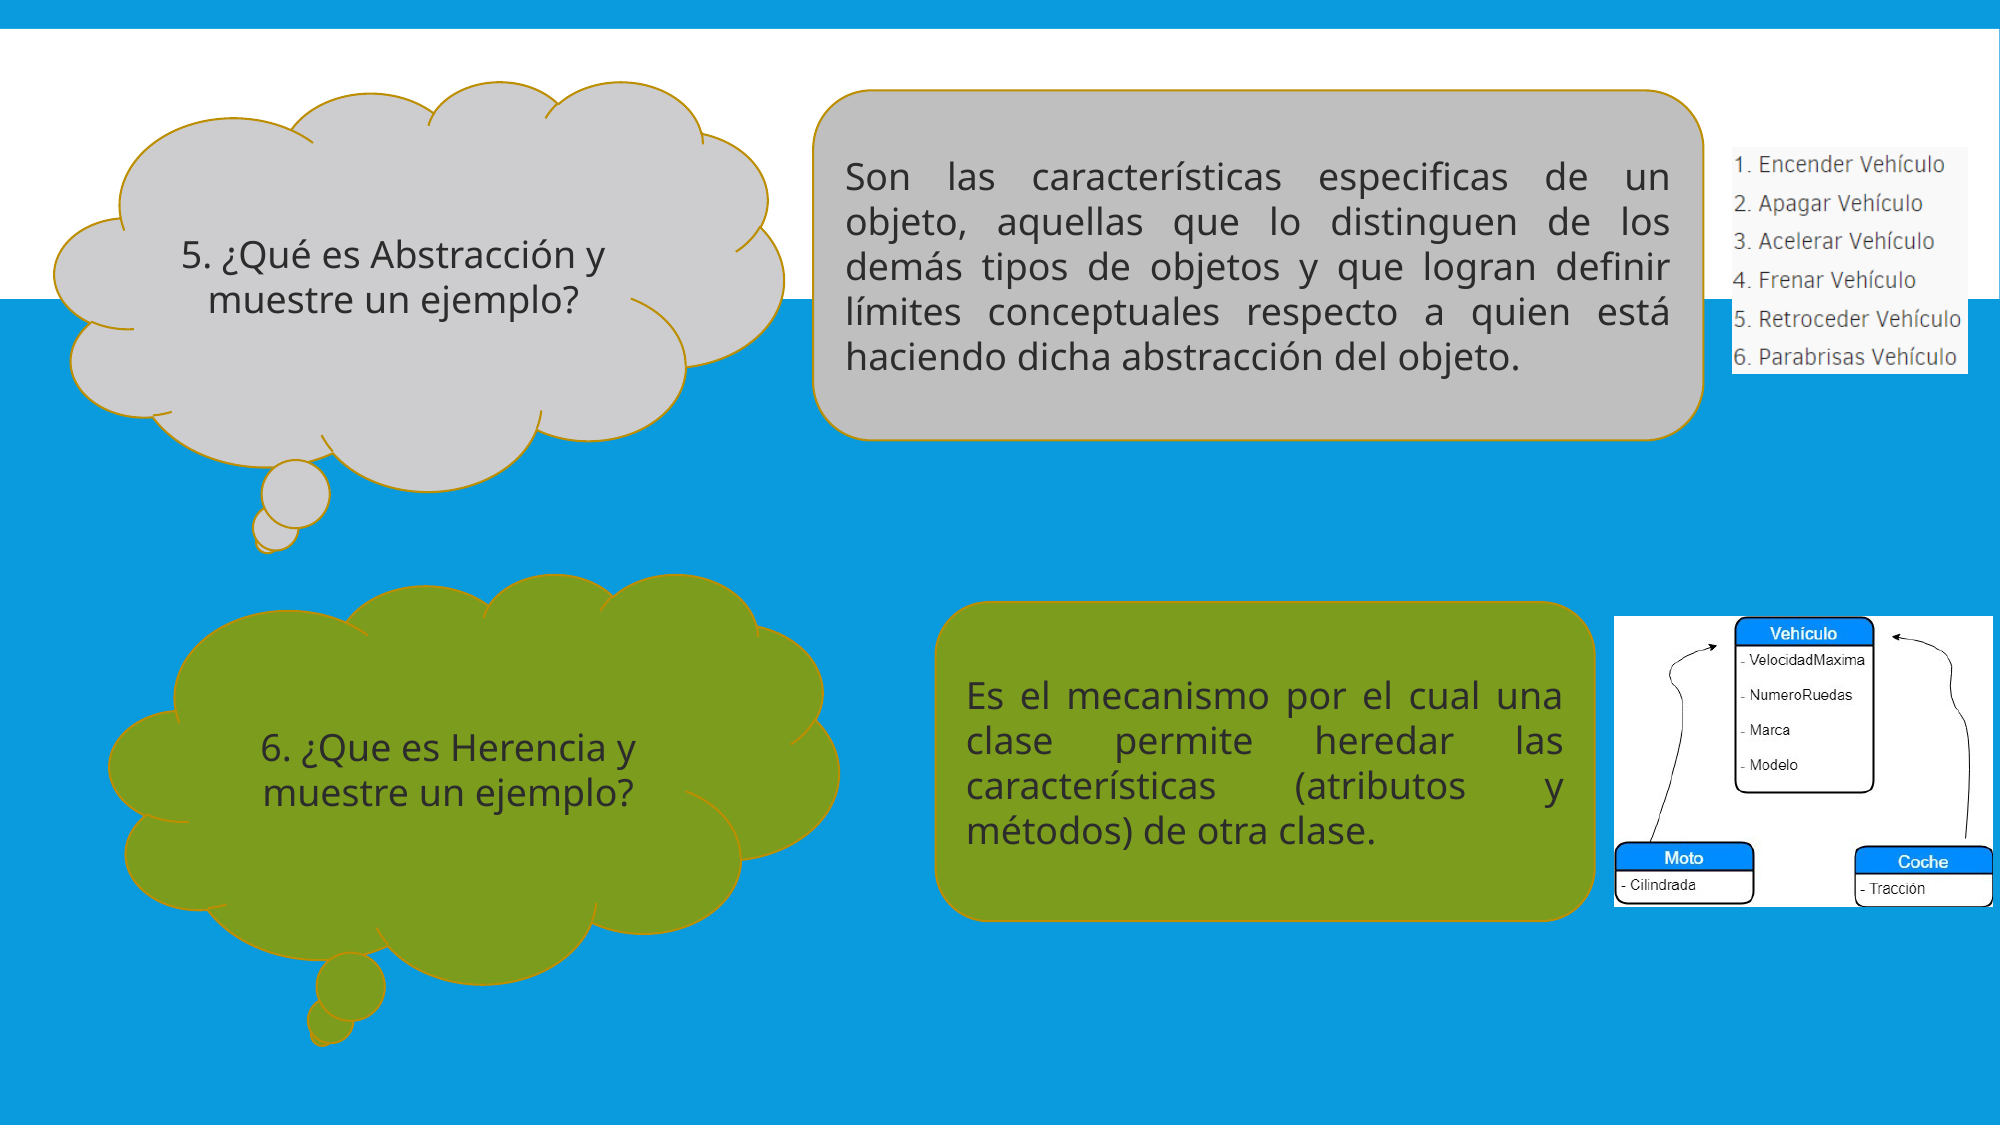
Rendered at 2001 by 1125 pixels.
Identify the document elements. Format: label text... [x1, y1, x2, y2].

text_box Es el mecanismo por el cual una clase permite heredar las características (atributos y métodos) de otra clase. [934, 601, 1596, 923]
text_box Son las características especificas de un objeto, aquellas que lo distinguen de los demás tipos de objetos y que logran definir límites conceptuales respecto a quien está haciendo dicha abstracción del objeto. [812, 89, 1705, 442]
text_box 6. ¿Que es Herencia y muestre un ejemplo? [108, 573, 841, 1047]
text_box 5. ¿Qué es Abstracción y muestre un ejemplo? [53, 81, 786, 555]
picture [1615, 617, 1992, 906]
picture [1732, 147, 1968, 373]
